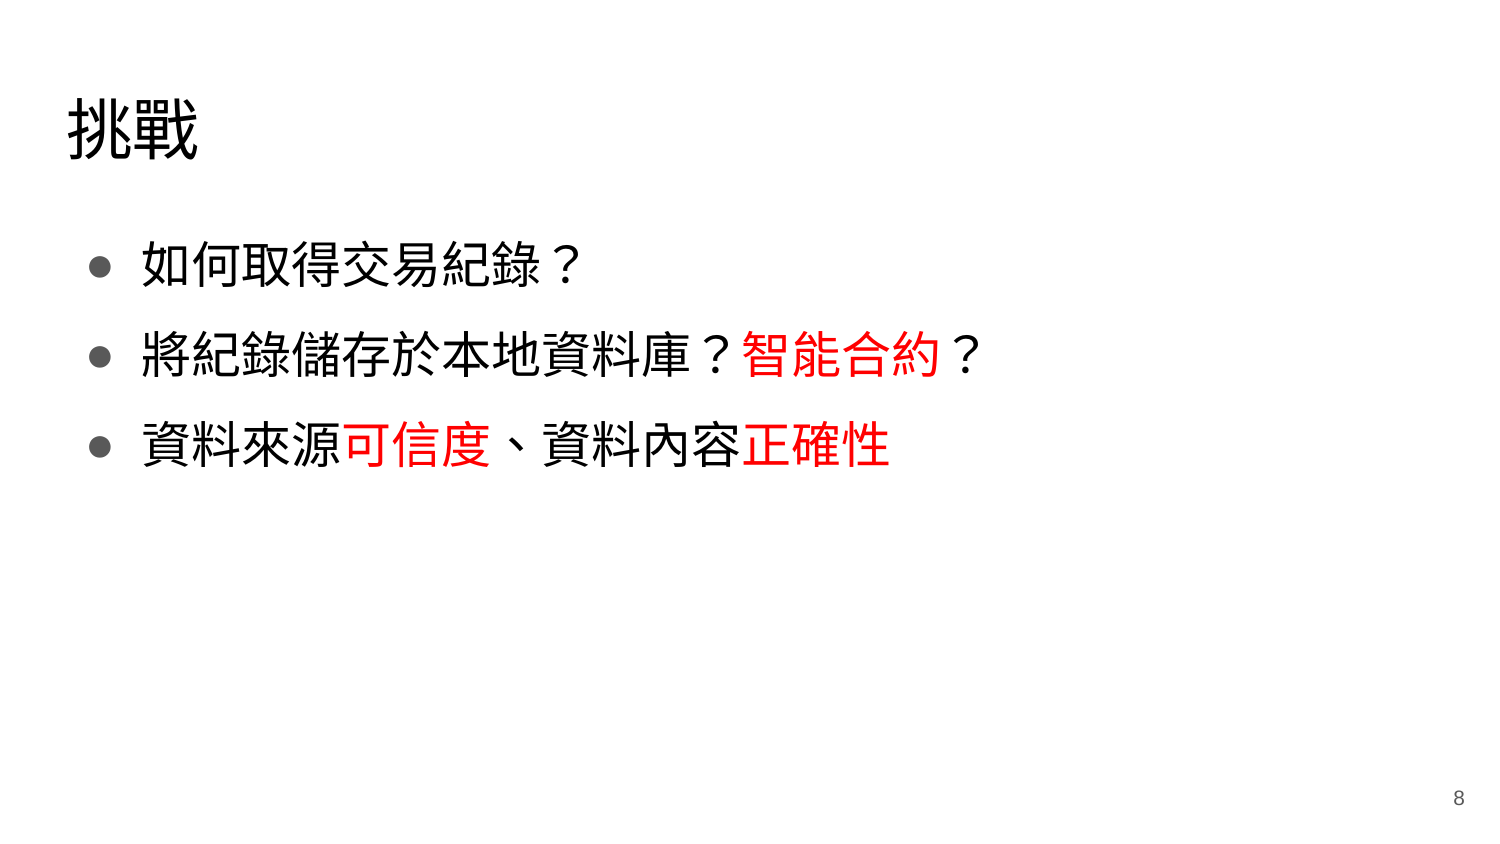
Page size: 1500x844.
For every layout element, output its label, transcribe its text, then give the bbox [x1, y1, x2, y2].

slide_number 8 [1389, 764, 1480, 830]
list 如何取得交易紀錄？ 將紀錄儲存於本地資料庫？智能合約？ 資料來源可信度、資料內容正確性 [51, 189, 1449, 801]
title 挑戰 [51, 72, 1449, 167]
